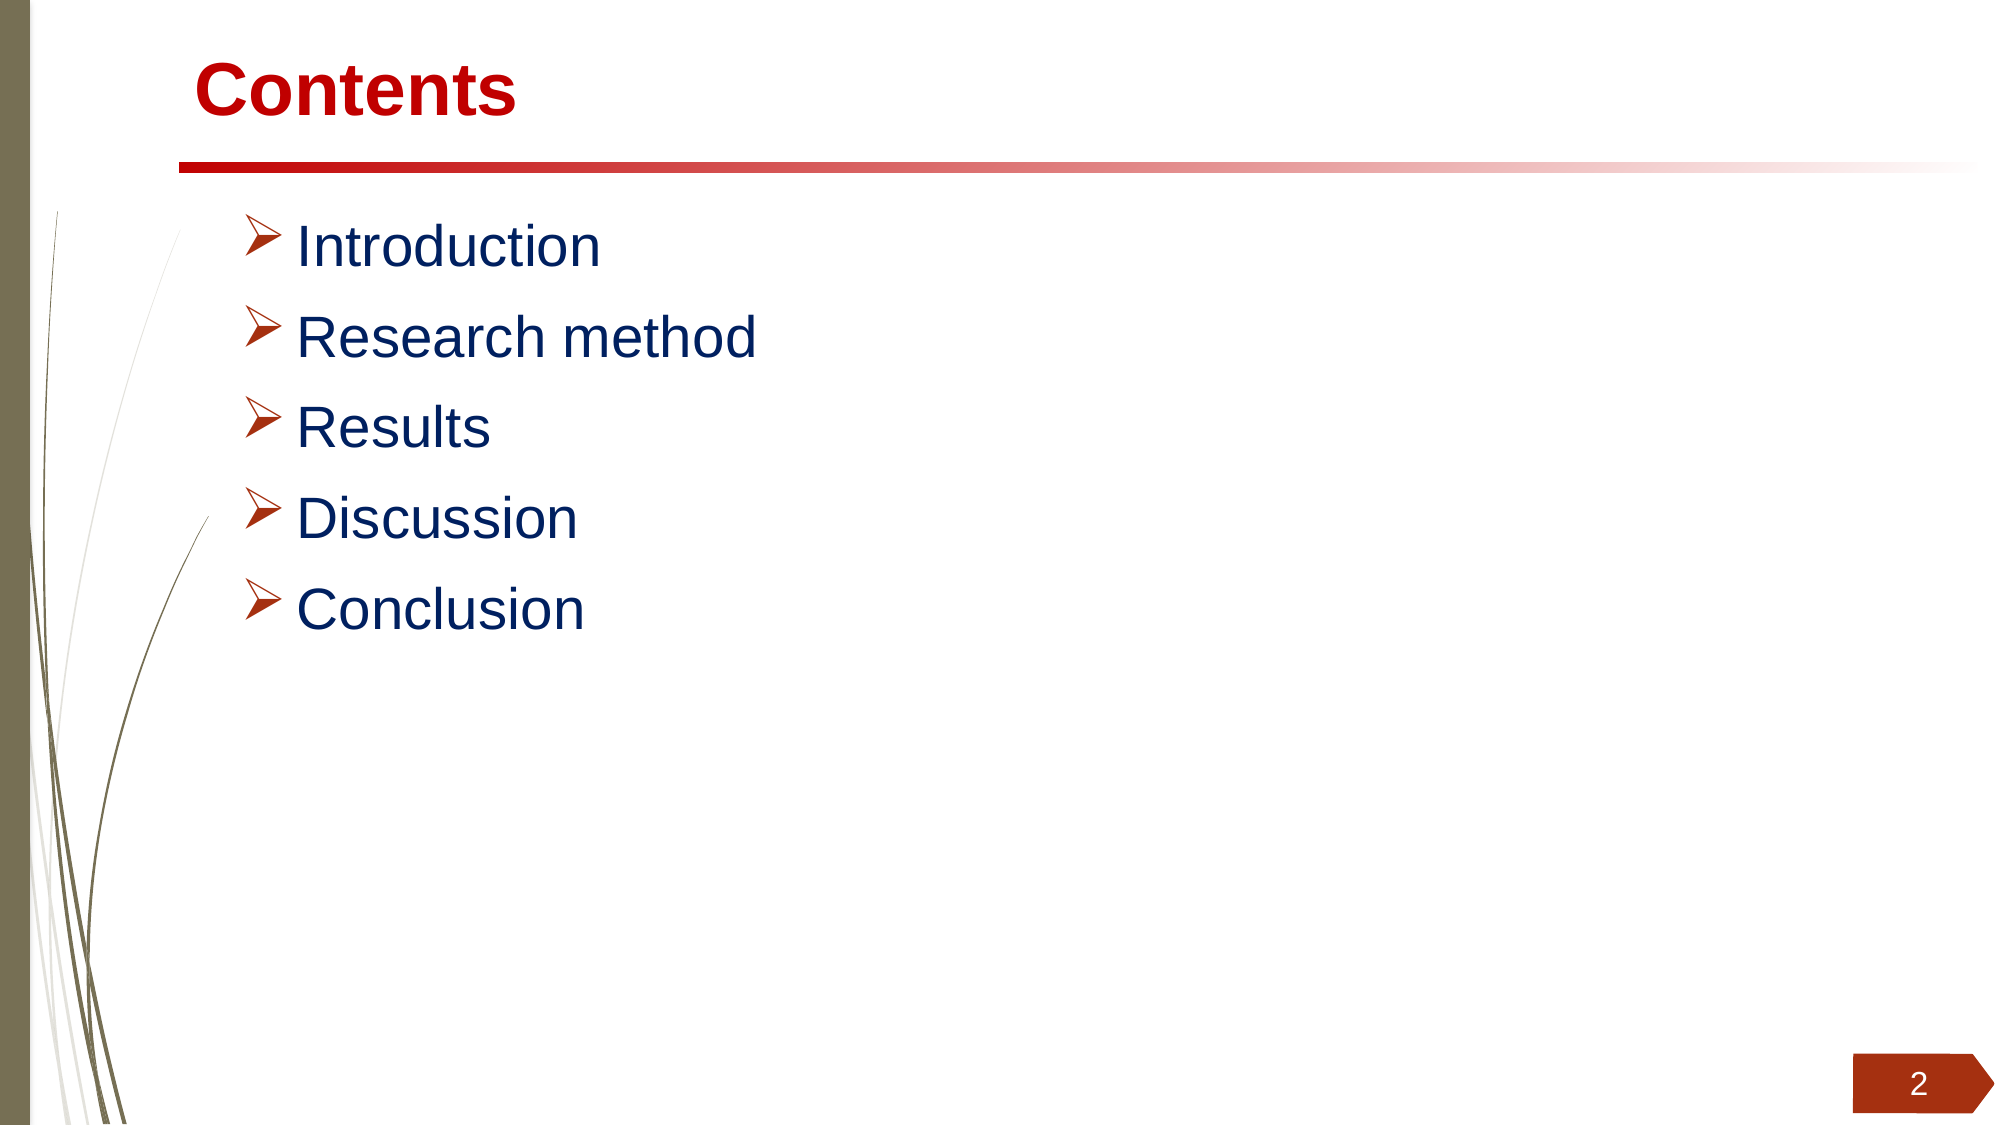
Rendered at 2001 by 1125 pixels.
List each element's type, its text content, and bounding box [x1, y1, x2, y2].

slide_number 2 [1855, 1052, 1983, 1113]
title Contents [179, 33, 1888, 157]
list Introduction Research method Results Discussion Conclusion [225, 200, 1888, 970]
